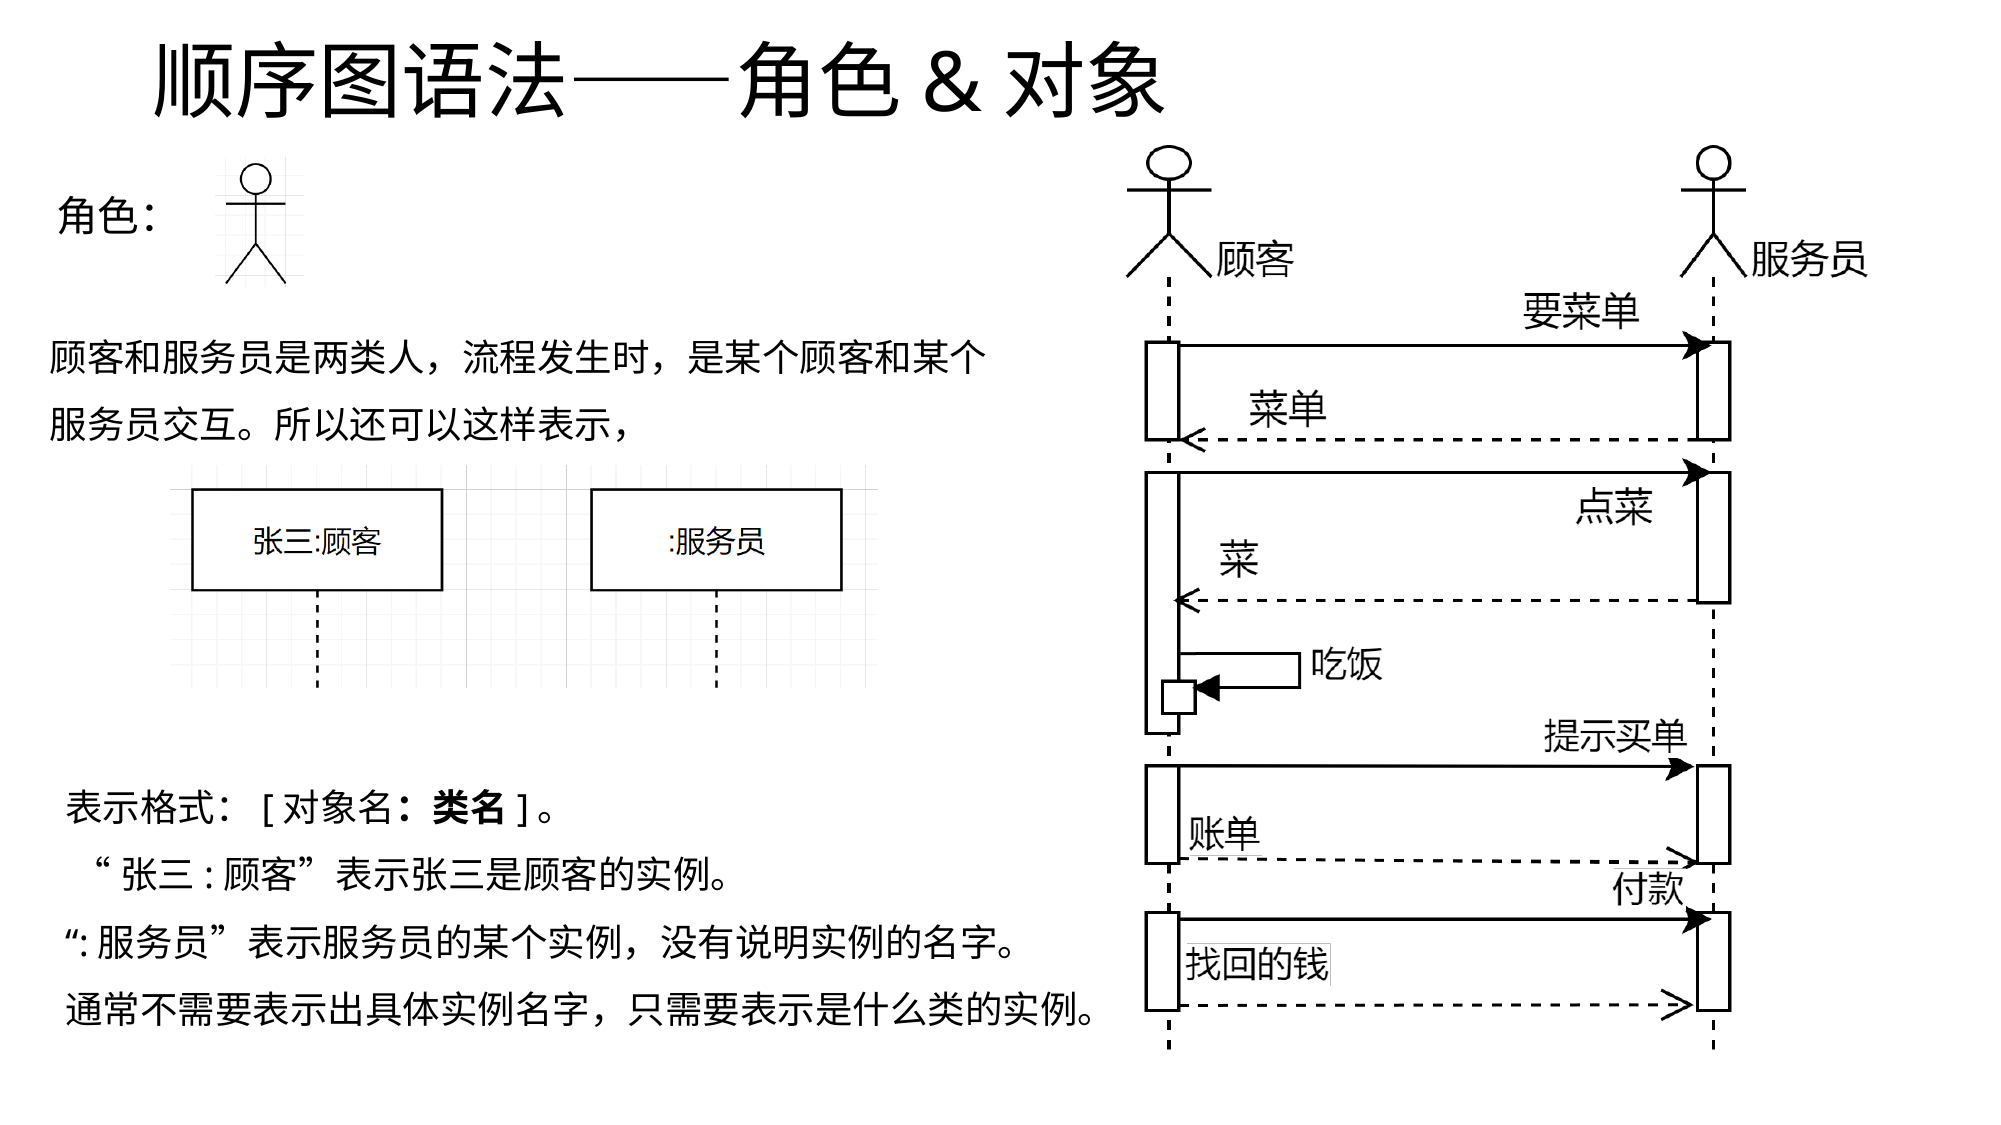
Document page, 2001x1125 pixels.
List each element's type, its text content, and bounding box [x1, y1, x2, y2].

text_box 角色： [41, 157, 1092, 323]
picture [215, 157, 304, 287]
picture [1092, 112, 1943, 1093]
text_box 表示格式：[对象名：类名]。 “张三:顾客”表示张三是顾客的实例。 “:服务员”表示服务员的某个实例，没有说明实例的名字。 通常不需要表示出具体实例名字，只需要表示是什么类的实例。 [50, 753, 1092, 1039]
picture [170, 465, 878, 688]
text_box 顾客和服务员是两类人，流程发生时，是某个顾客和某个 服务员交互。所以还可以这样表示， [34, 303, 1035, 454]
title 顺序图语法——角色&对象 [137, 11, 1863, 157]
